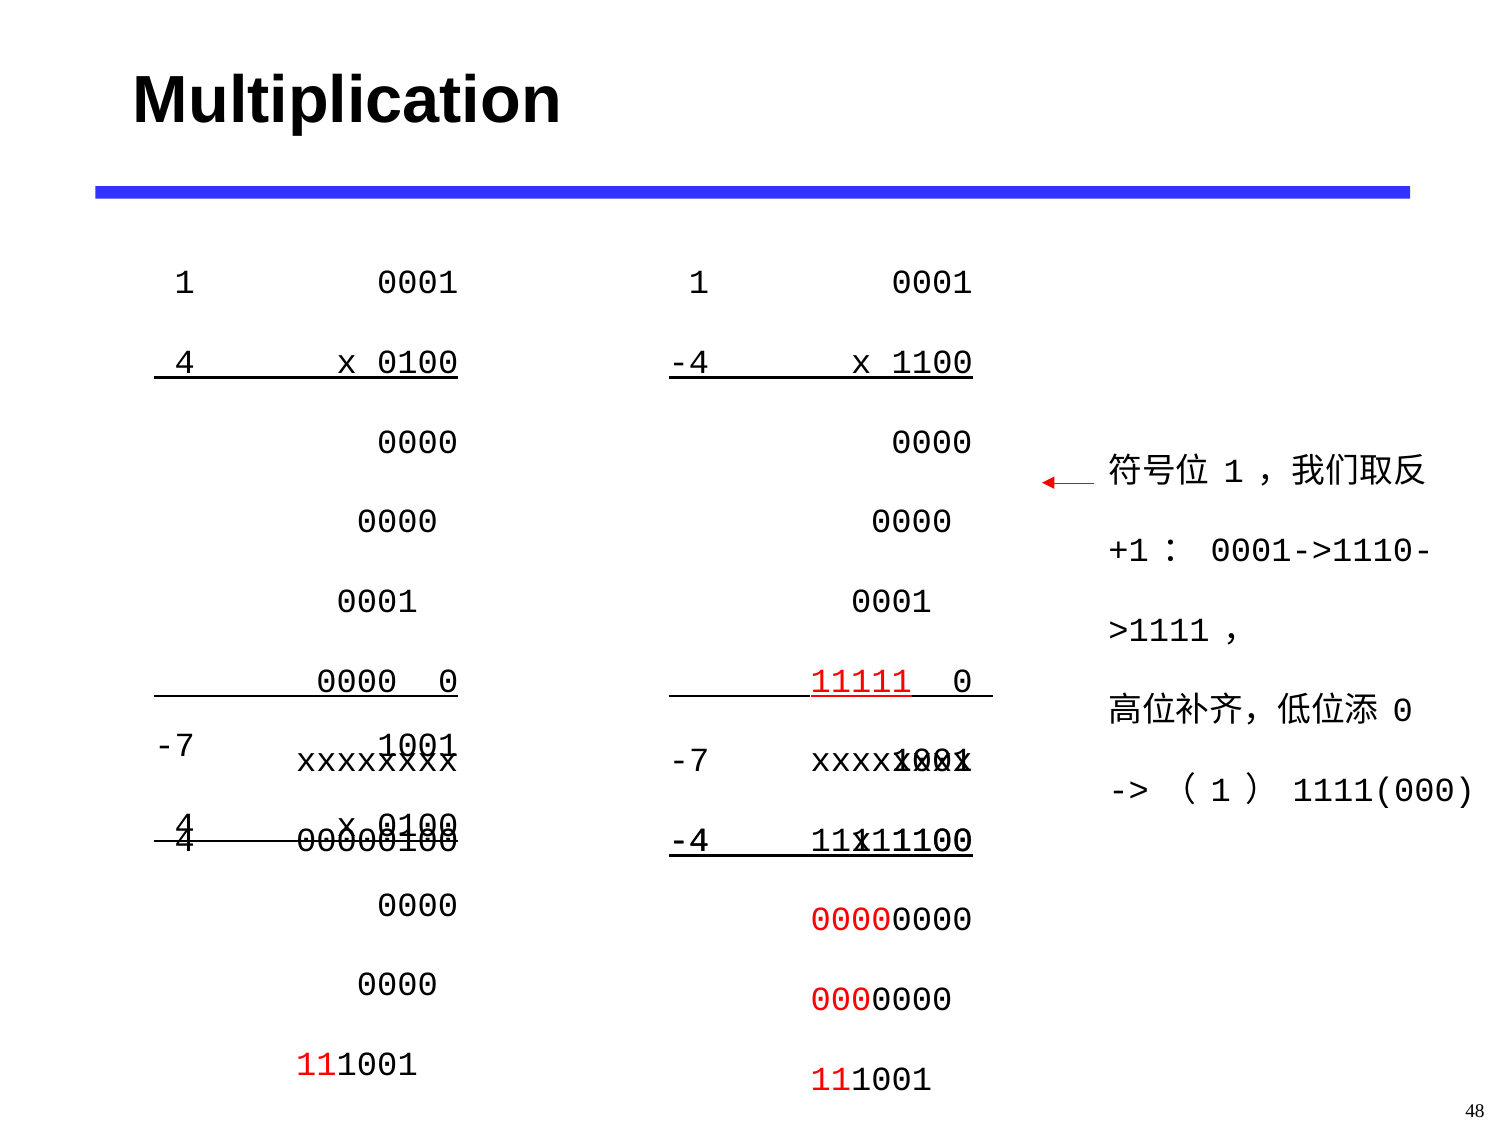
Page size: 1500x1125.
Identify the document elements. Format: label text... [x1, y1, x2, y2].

text_box 1 0001 -4 x 1100 0000 0000 0001 11111 0 xxxxxxxx -4 11111100 [654, 213, 1053, 691]
text_box 符号位1，我们取反+1：0001->1110->1111， 高位补齐，低位添0 ->（1）1111(000) [1093, 401, 1500, 816]
text_box -7 1001 4 x 0100 0000 0000 111001 0000 0 xxxxxxxx -28 11100100 [139, 676, 583, 1125]
text_box 1 0001 4 x 0100 0000 0000 0001 0000 0 xxxxxxxx 4 00000100 [139, 213, 583, 676]
text_box -7 1001 -4 x 1100 00000000 0000000 111001 00111 0 (符号位1，同上) xxxxxxxx 28 100011100 [654, 691, 1427, 1125]
title Multiplication [117, 11, 1393, 180]
slide_number 48 [1427, 1068, 1500, 1125]
